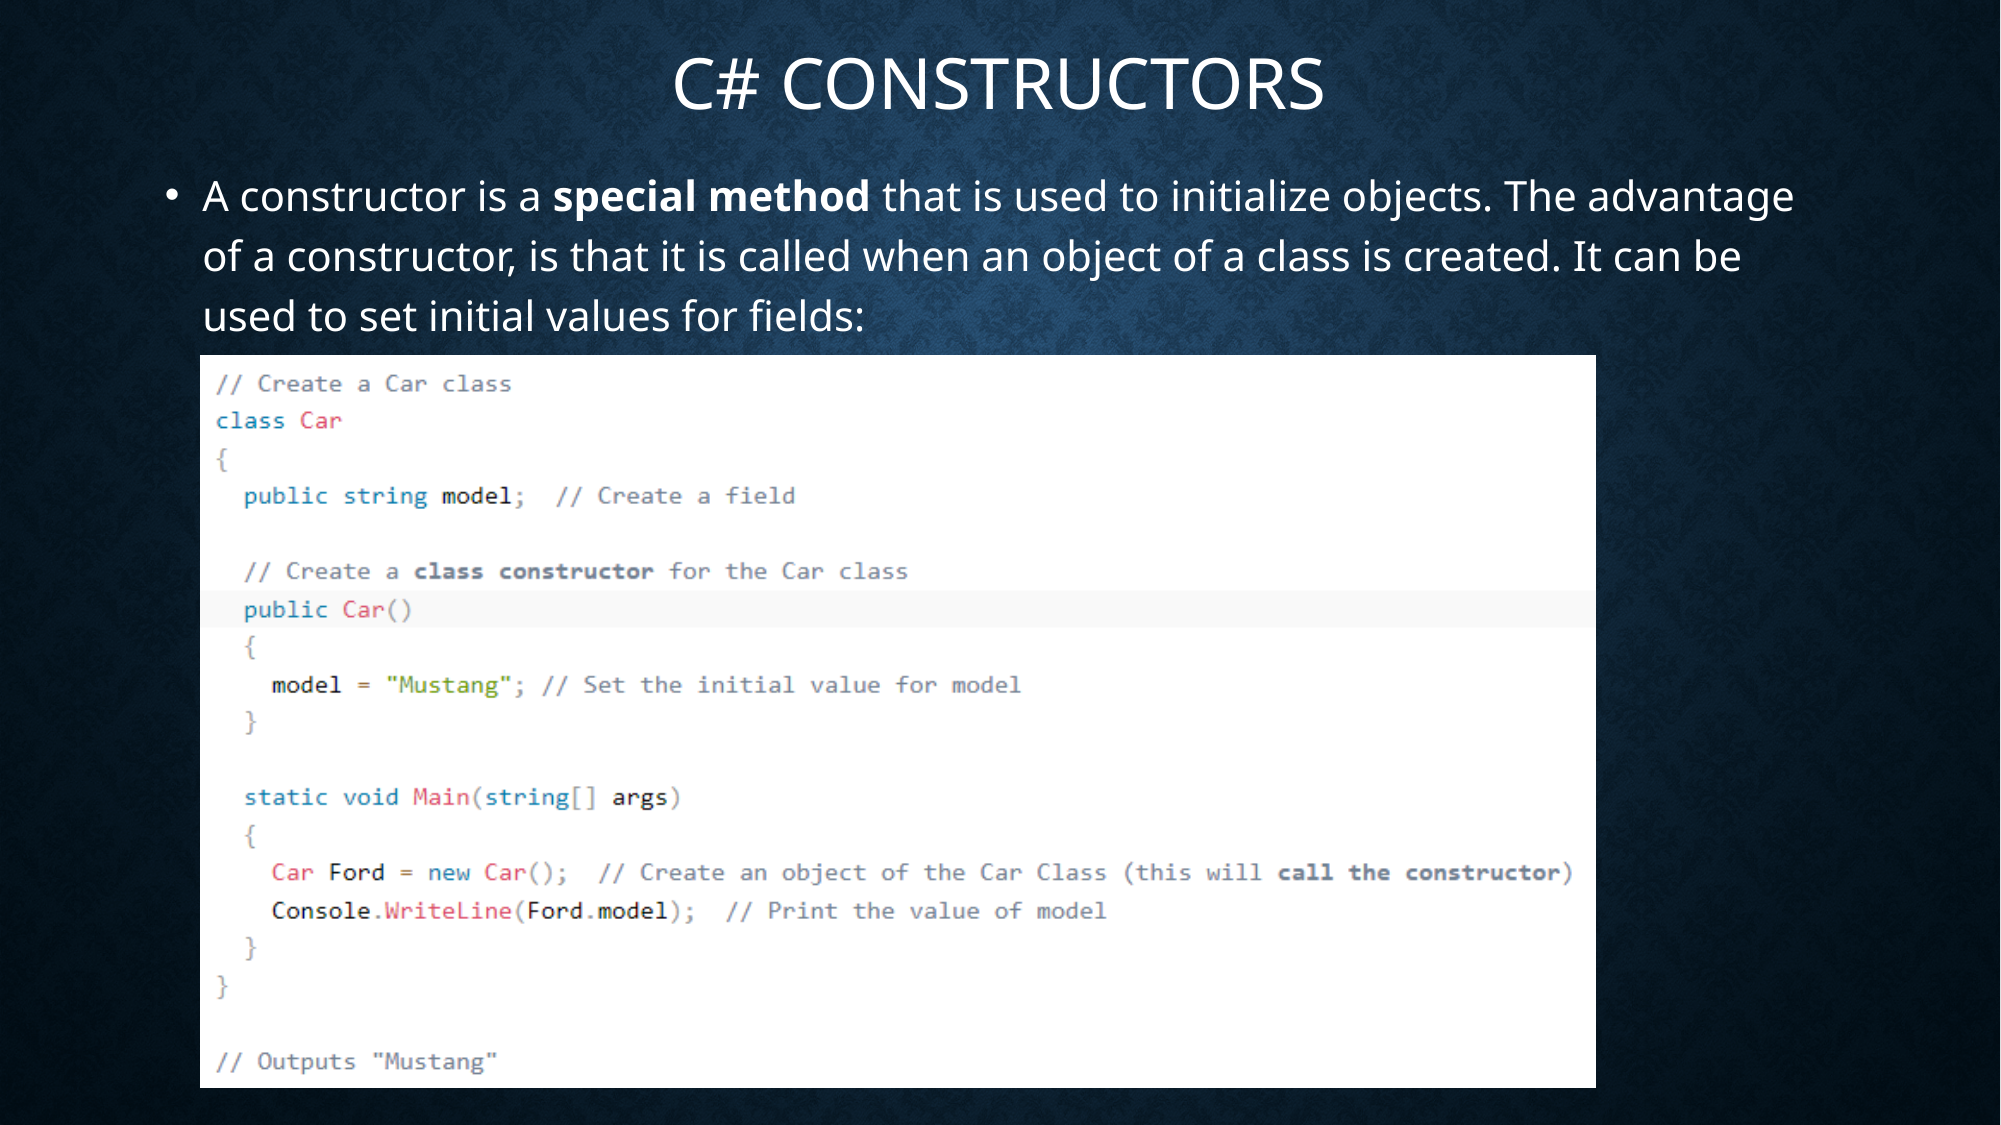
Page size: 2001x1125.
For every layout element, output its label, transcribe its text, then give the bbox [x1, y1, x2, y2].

list A constructor is a special method that is used to initialize objects. The advantage of a constructor, is that it is called when an object of a class is created. It can be used to set initial values for fields: [149, 151, 1849, 1064]
picture [200, 355, 1596, 1089]
title C# Constructors [149, 37, 1849, 151]
